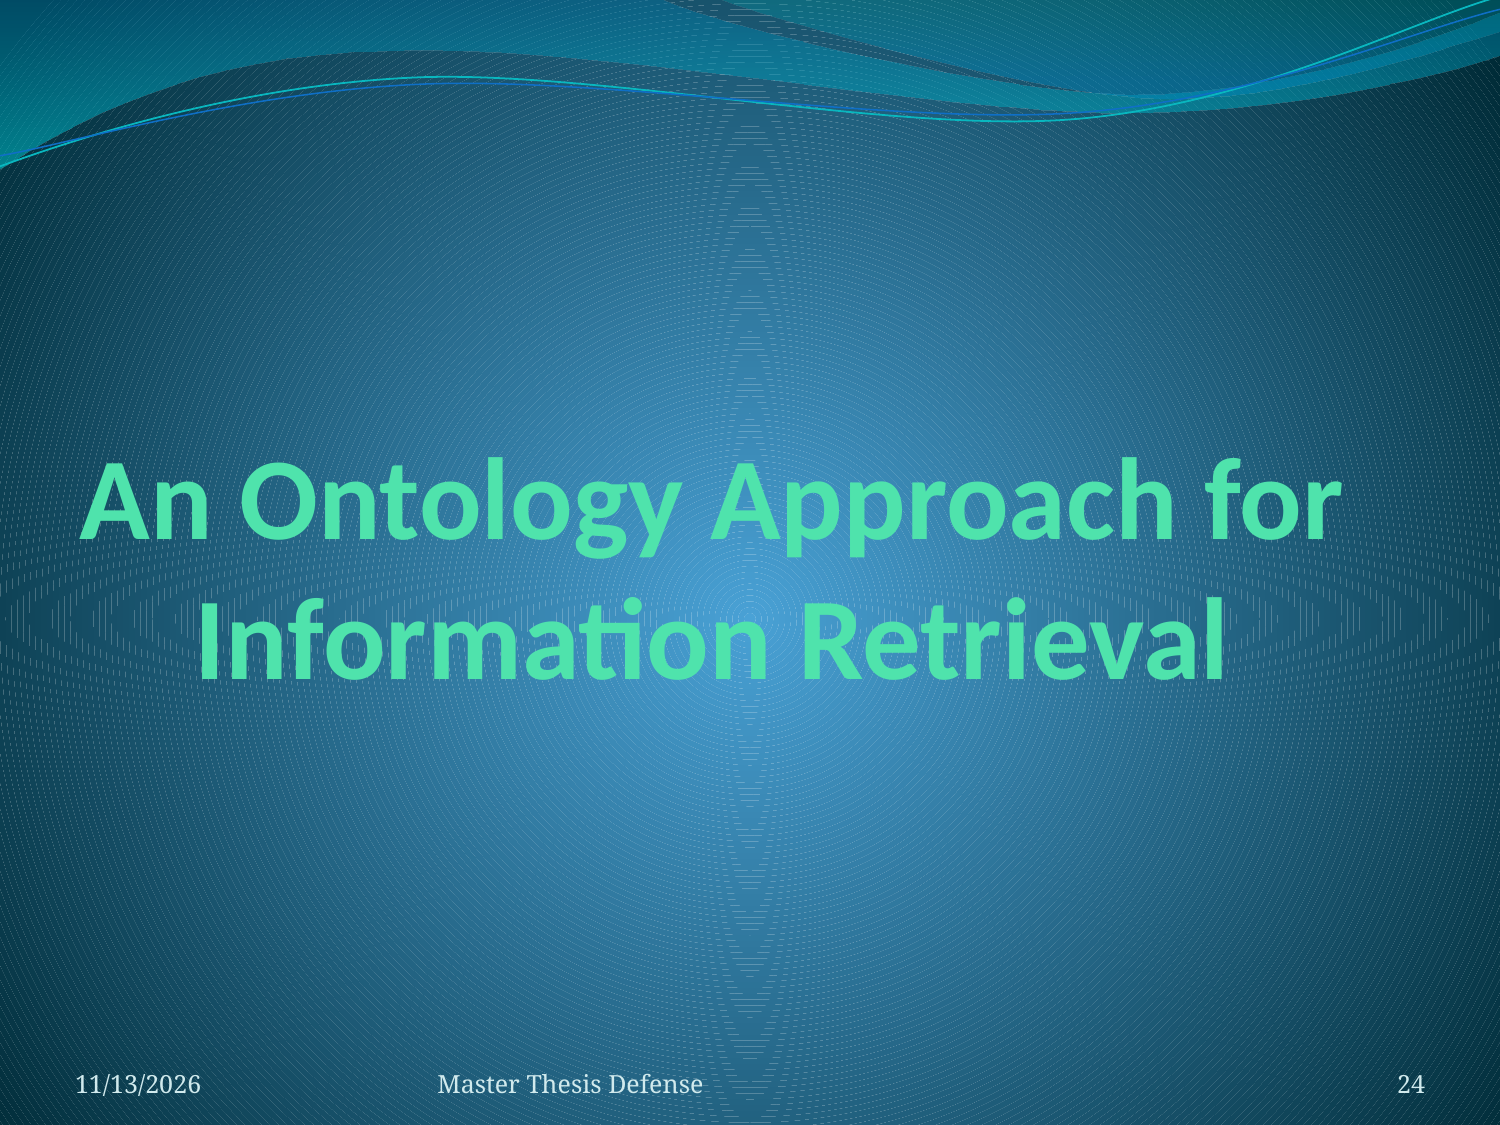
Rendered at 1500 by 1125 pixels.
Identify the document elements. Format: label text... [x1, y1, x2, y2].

footer Master Thesis Defense [437, 1042, 988, 1103]
slide_number 24 [1299, 1042, 1425, 1103]
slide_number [75, 1042, 425, 1103]
title An Ontology Approach for Information Retrieval [75, 479, 1350, 703]
